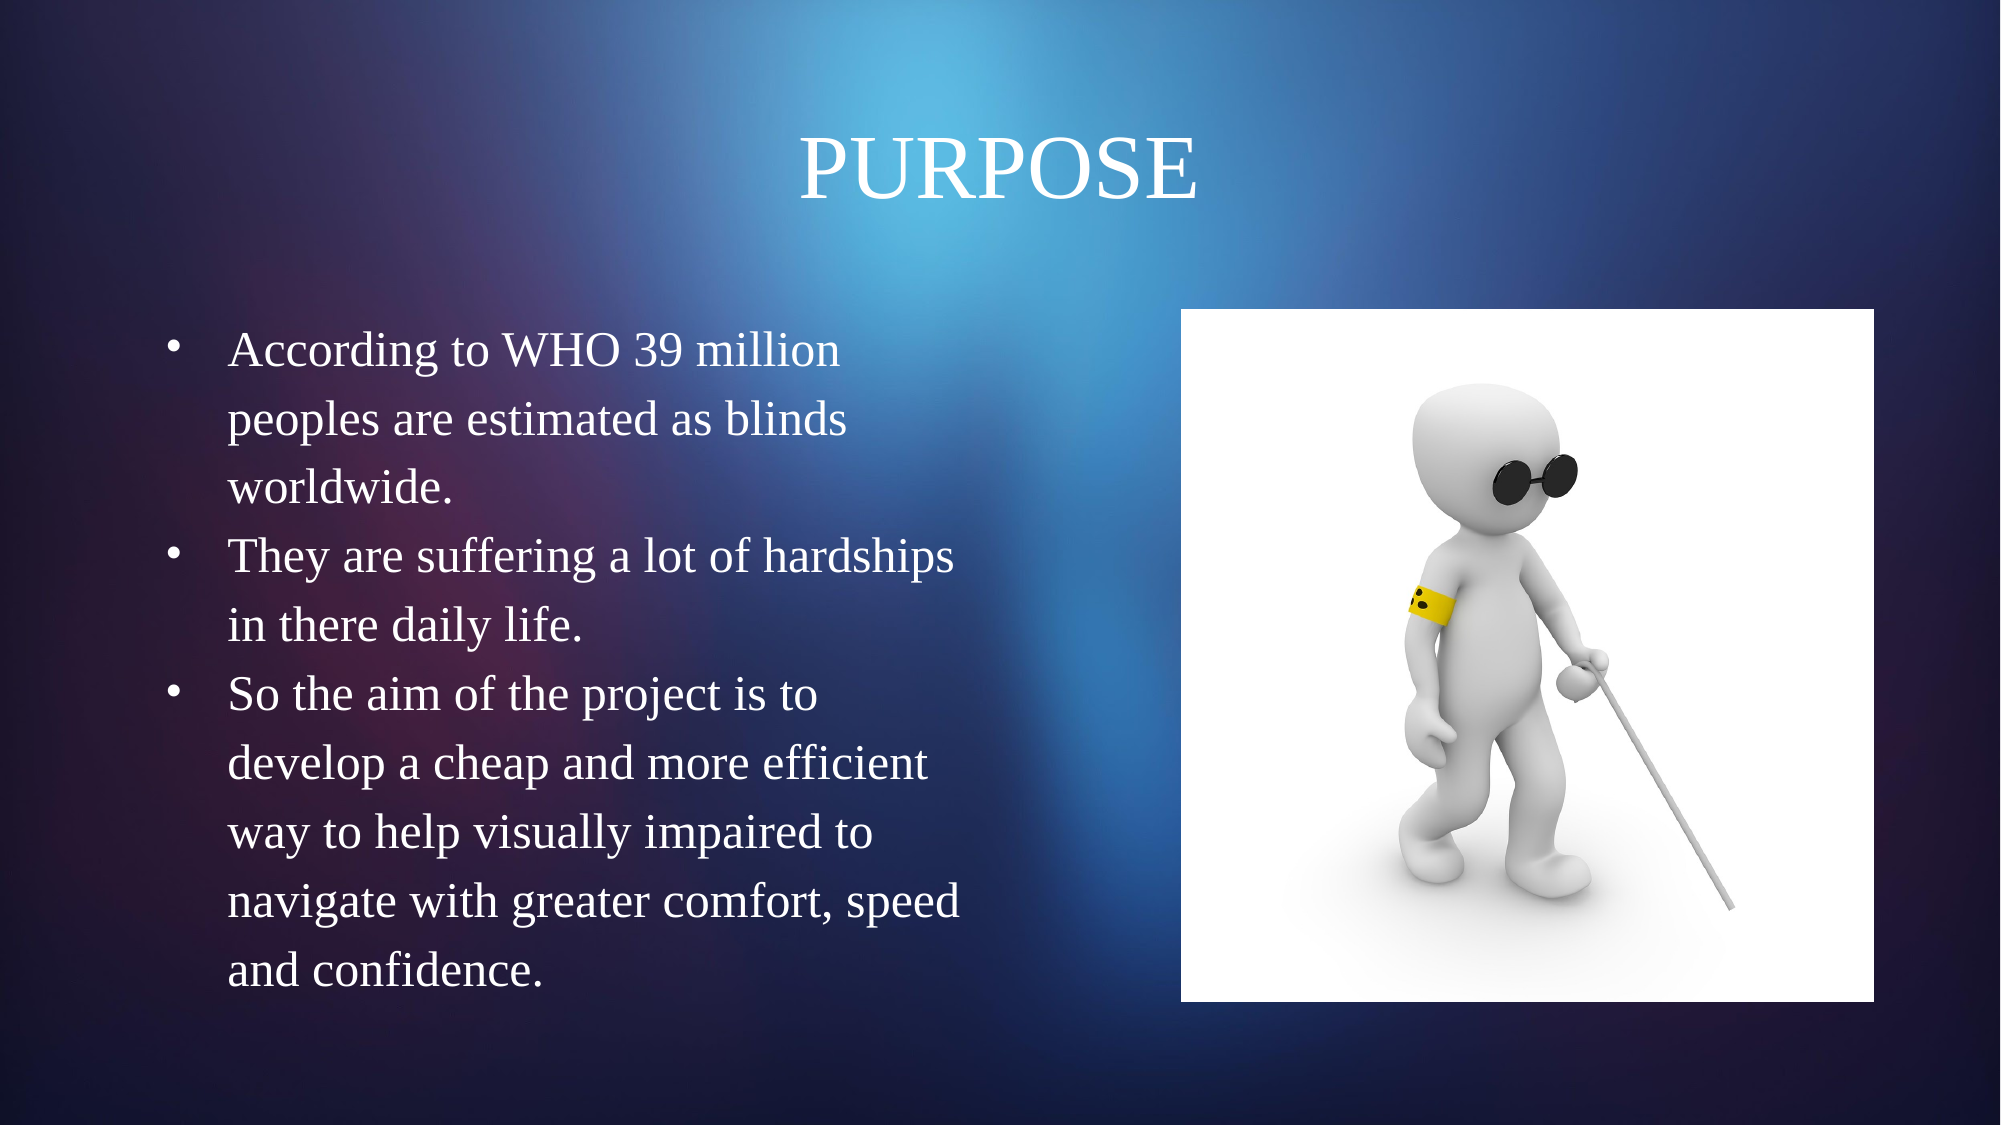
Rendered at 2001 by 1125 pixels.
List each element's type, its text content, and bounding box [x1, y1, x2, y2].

list According to WHO 39 million peoples are estimated as blinds worldwide. They are suffering a lot of hardships in there daily life. So the aim of the project is to develop a cheap and more efficient way to help visually impaired to navigate with greater comfort, speed and confidence. [137, 299, 982, 1011]
picture [0, 0, 2001, 1125]
title PURPOSE [137, 59, 1863, 278]
